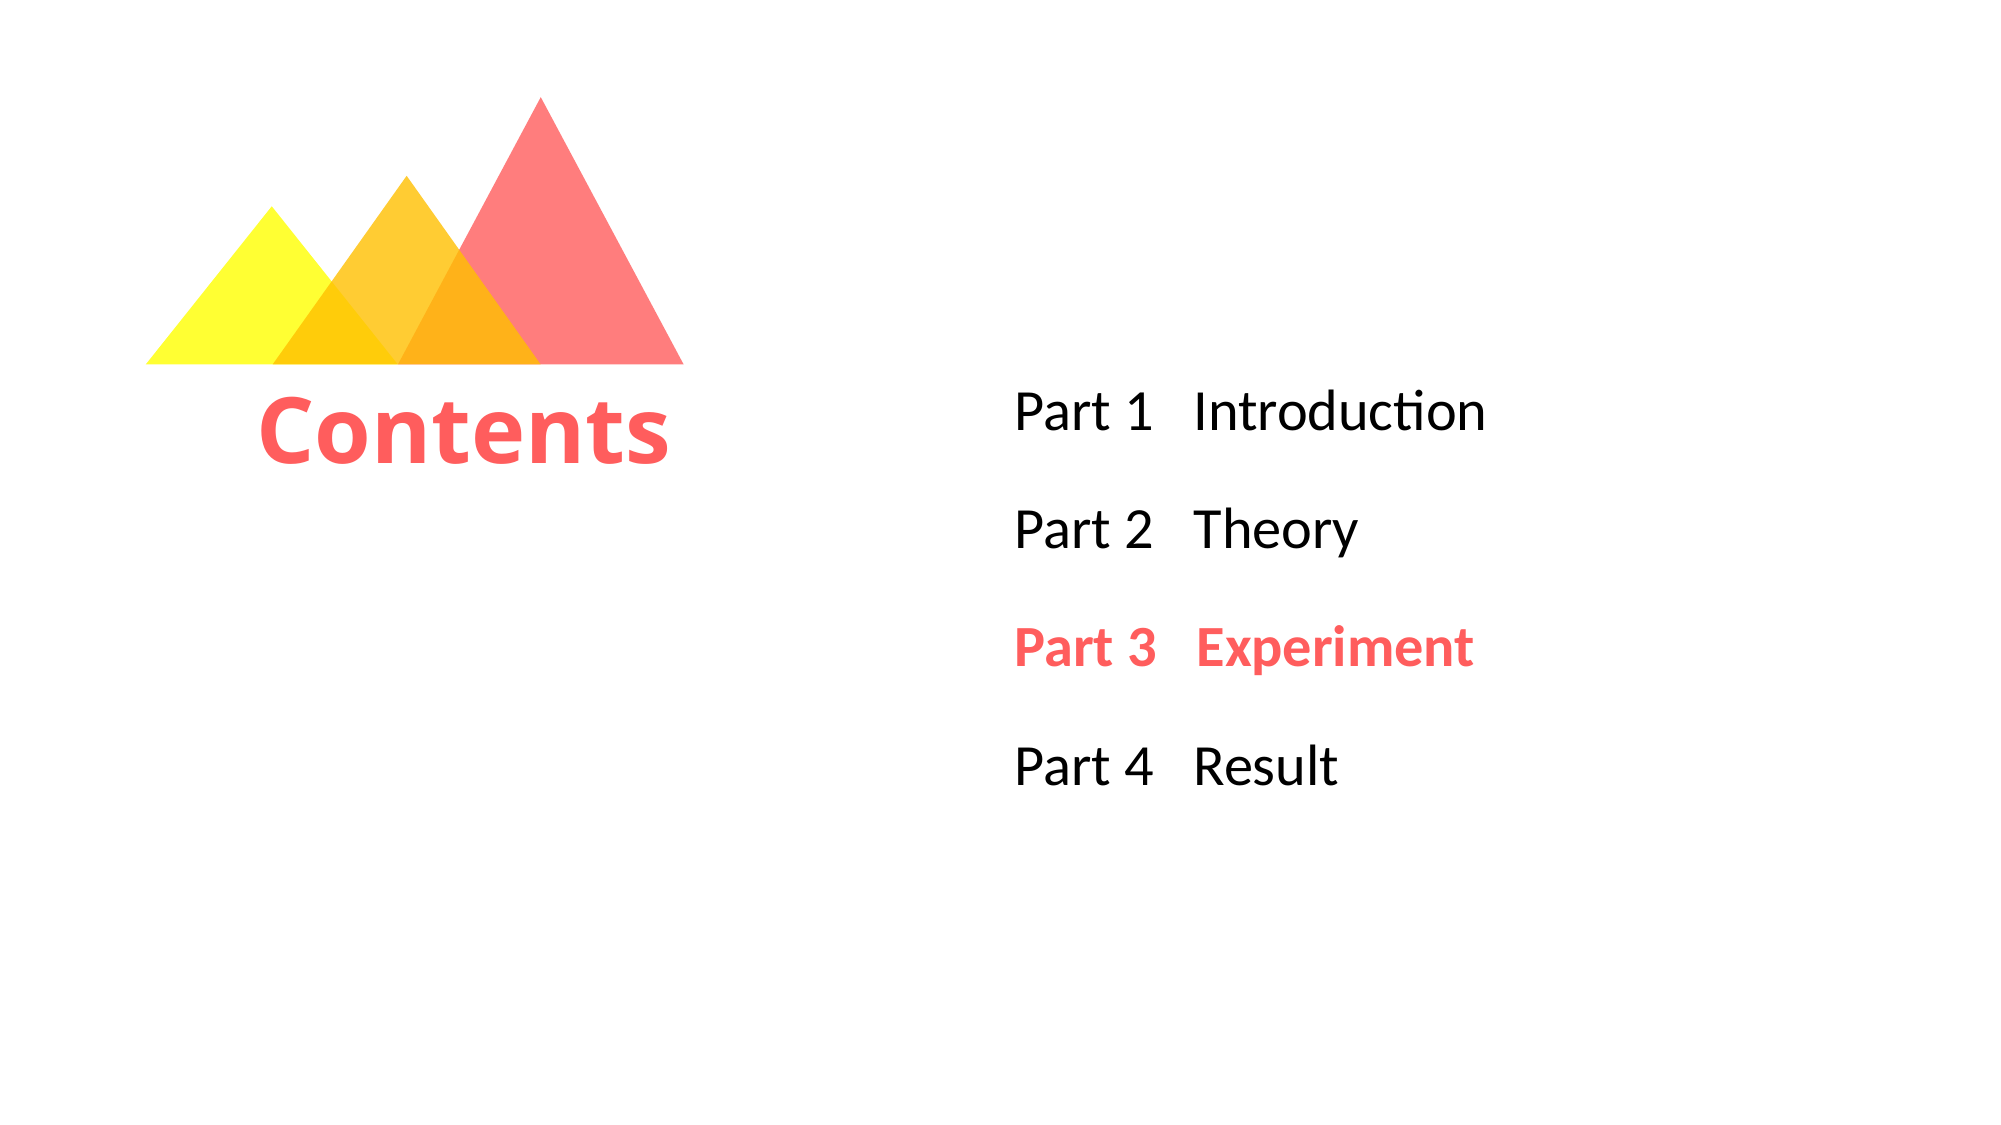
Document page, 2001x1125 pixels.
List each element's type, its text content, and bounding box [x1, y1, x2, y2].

list Part 3 Experiment [999, 601, 1816, 687]
list Contents [118, 364, 788, 491]
list Part 1 Introduction [999, 364, 1816, 451]
list Part 2 Theory [999, 482, 1816, 569]
list Part 4 Result [999, 719, 1816, 805]
